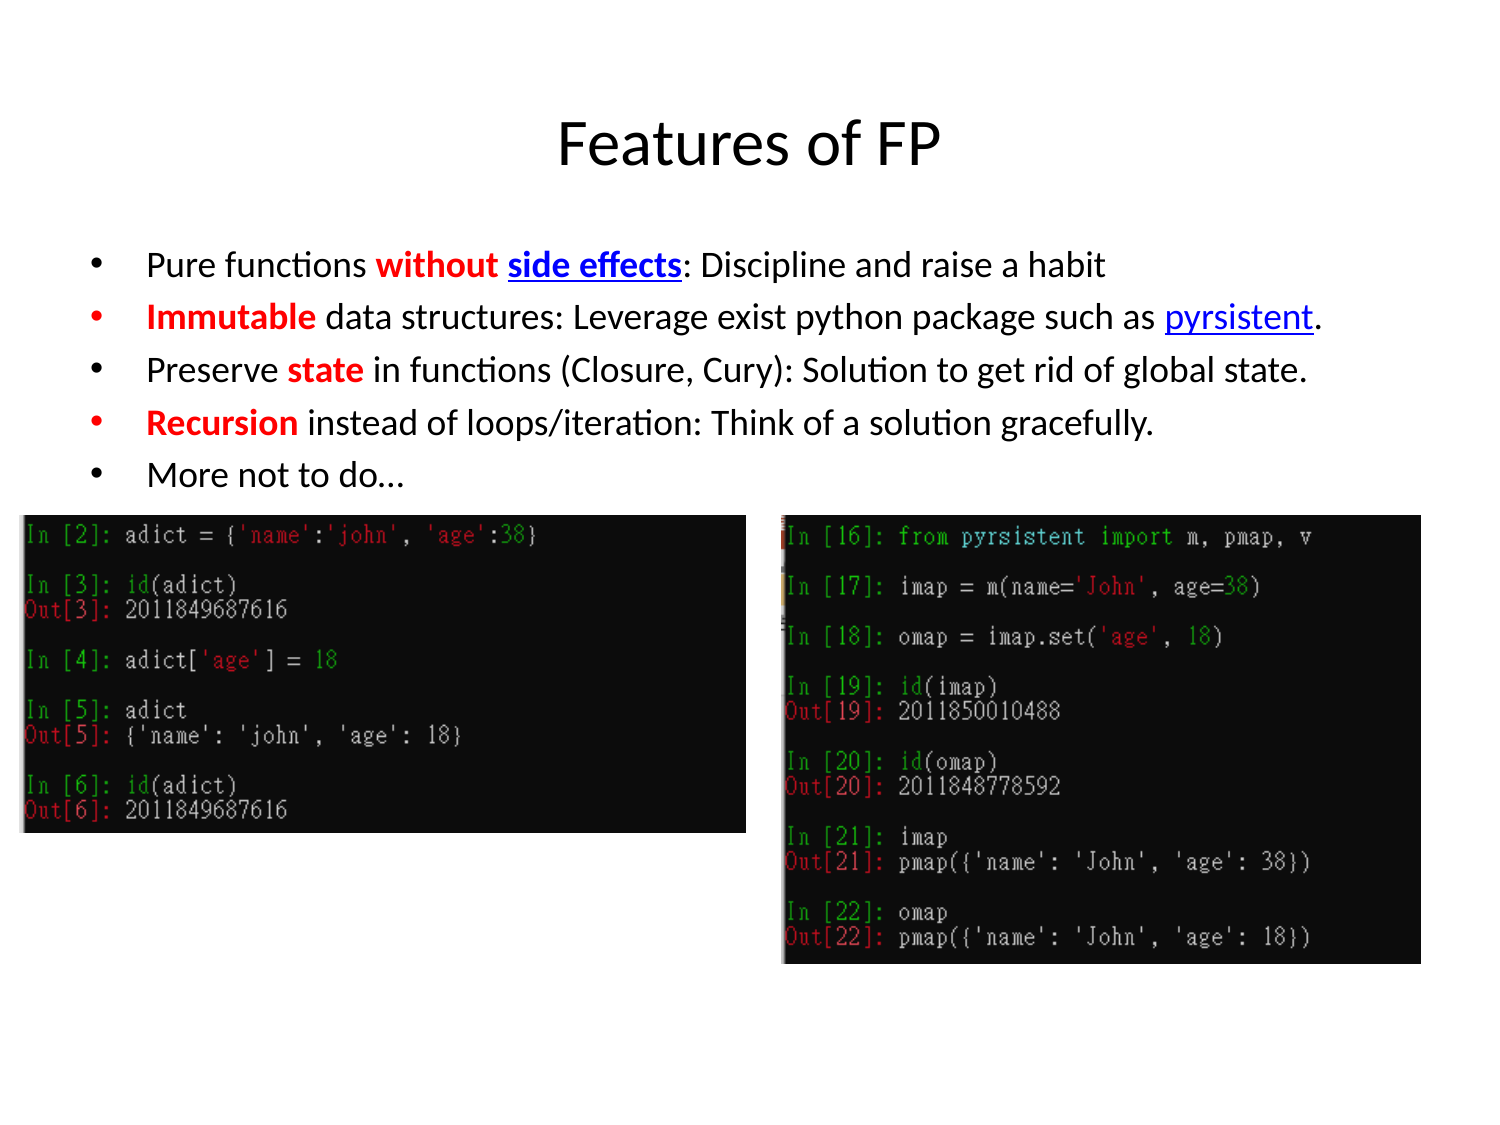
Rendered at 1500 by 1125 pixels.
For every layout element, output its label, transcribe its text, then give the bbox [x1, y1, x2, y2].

picture [18, 514, 746, 833]
picture [780, 514, 1421, 964]
list Pure functions without side effects: Discipline and raise a habit Immutable data structures: Leverage exist python package such as pyrsistent. Preserve state in functions (Closure, Cury): Solution to get rid of global state. Recursion instead of loops/iteration: Think of a solution gracefully. More not to do… [75, 232, 1425, 1005]
title Features of FP [75, 45, 1425, 232]
